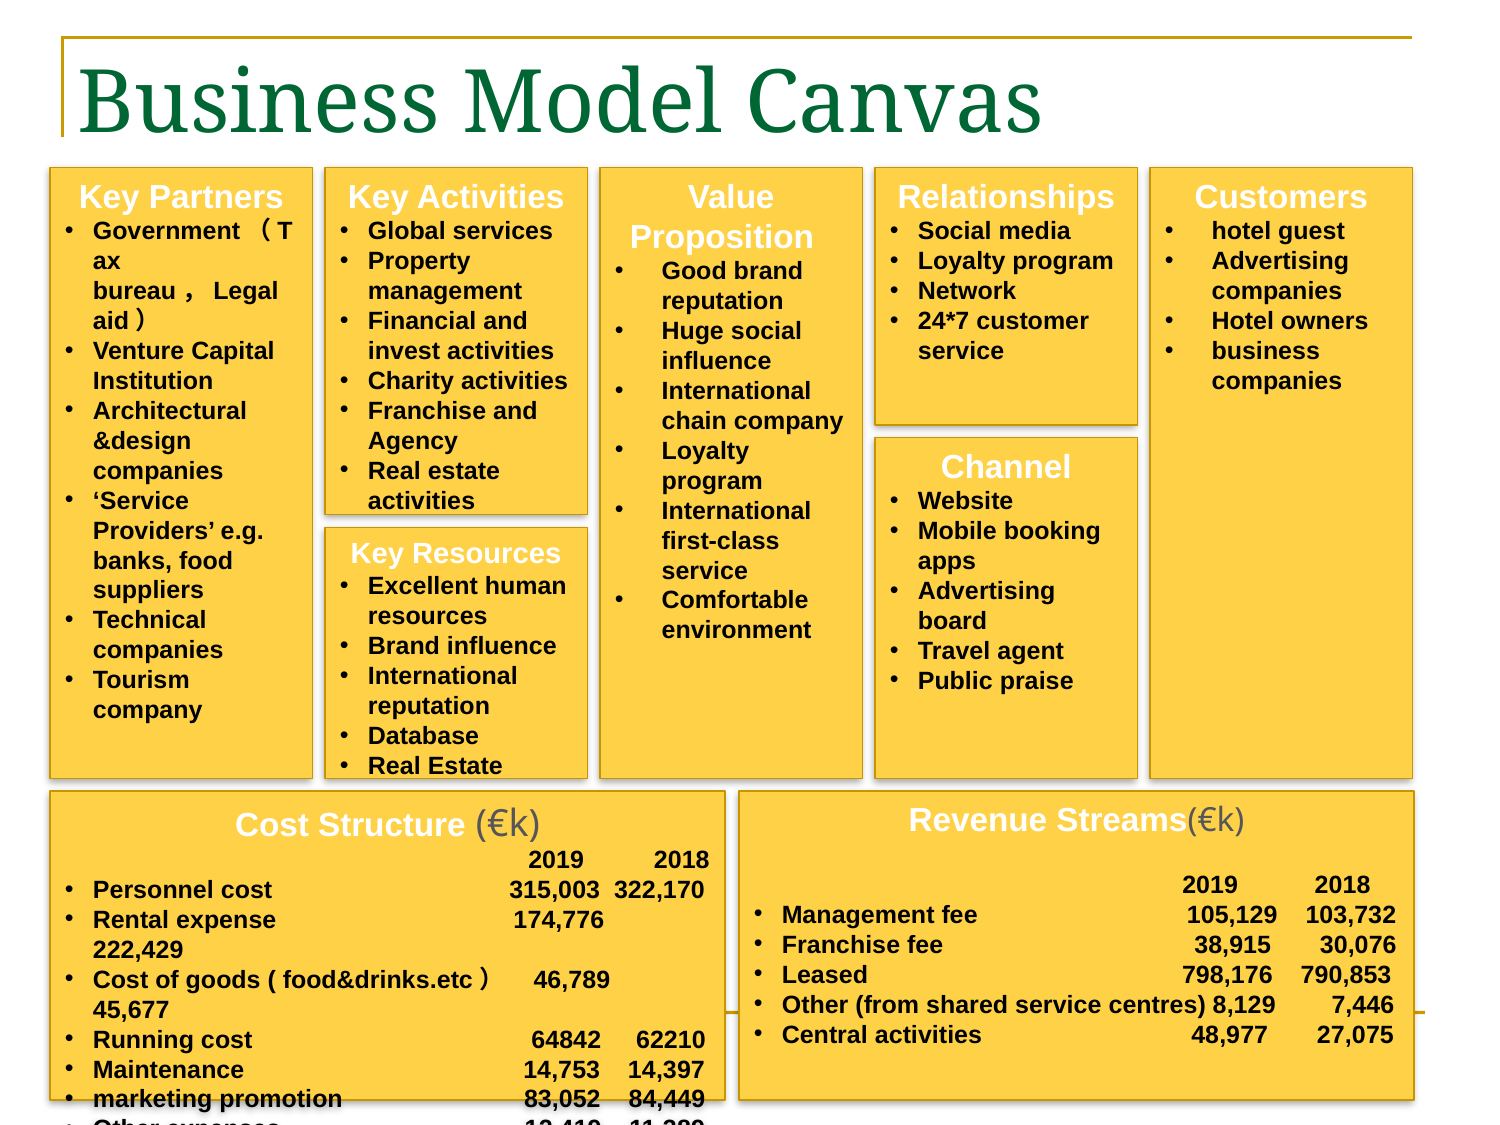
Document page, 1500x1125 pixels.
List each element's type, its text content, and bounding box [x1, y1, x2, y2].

text_box Value Proposition Good brand reputation Huge social influence International chain company Loyalty program International first-class service Comfortable environment [599, 167, 863, 779]
text_box Relationships Social media Loyalty program Network 24*7 customer service [874, 167, 1138, 426]
text_box Channel Website Mobile booking apps Advertising board Travel agent Public praise [874, 437, 1138, 779]
text_box Cost Structure (€k) 2019 2018 Personnel cost 315,003 322,170 Rental expense 174,776 222,429 Cost of goods ( food&drinks.etc） 46,789 45,677 Running cost 64842 62210 Maintenance 14,753 14,397 marketing promotion 83,052 84,449 Other expenses 12,419 11,389 [49, 790, 726, 1101]
text_box Customers hotel guest Advertising companies Hotel owners business companies [1149, 167, 1413, 779]
text_box Key Activities Global services Property management Financial and invest activities Charity activities Franchise and Agency Real estate activities [324, 167, 588, 515]
text_box Key Resources Excellent human resources Brand influence International reputation Database Real Estate [324, 527, 588, 779]
text_box Revenue Streams(€k) 2019 2018 Management fee 105,129 103,732 Franchise fee 38,915 30,076 Leased 798,176 790,853 Other (from shared service centres) 8,129 7,446 Central activities 48,977 27,075 [738, 790, 1415, 1101]
text_box Key Partners Government（Tax bureau，Legal aid） Venture Capital Institution Architectural &design companies ‘Service Providers’ e.g. banks, food suppliers Technical companies Tourism company [49, 167, 313, 779]
title Business Model Canvas [62, 37, 1413, 225]
